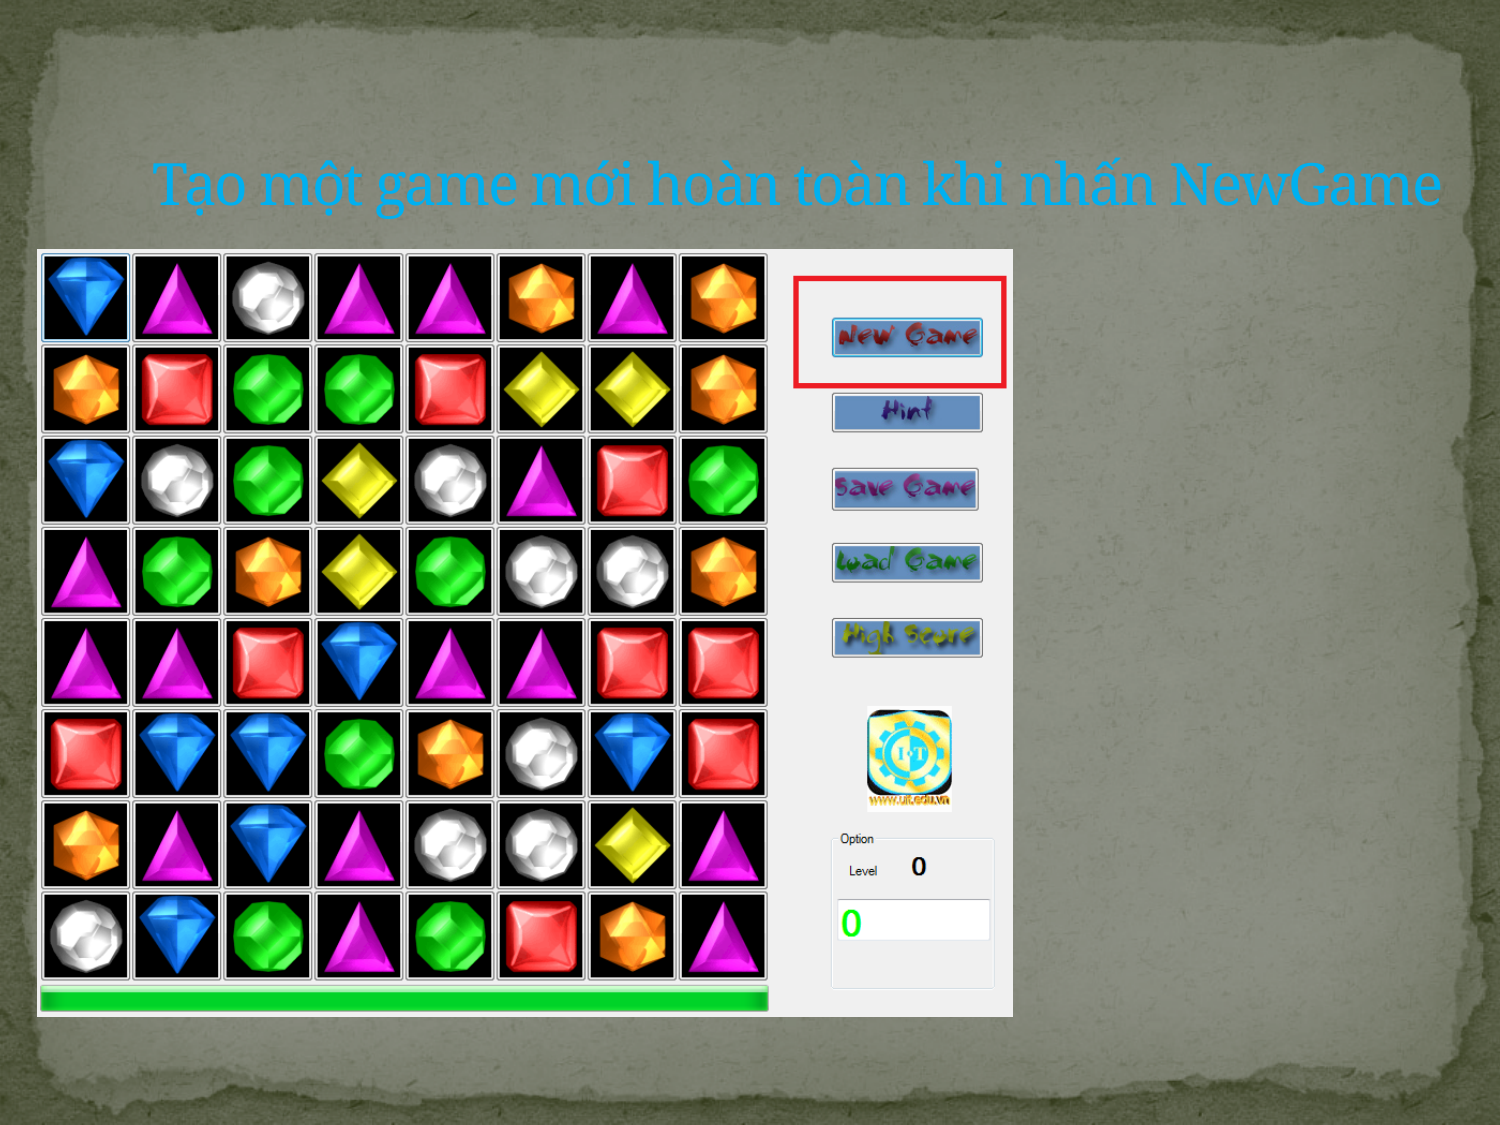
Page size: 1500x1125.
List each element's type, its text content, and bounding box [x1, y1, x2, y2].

picture [37, 249, 1013, 1017]
title Tạo một game mới hoàn toàn khi nhấn NewGame [137, 24, 1500, 225]
